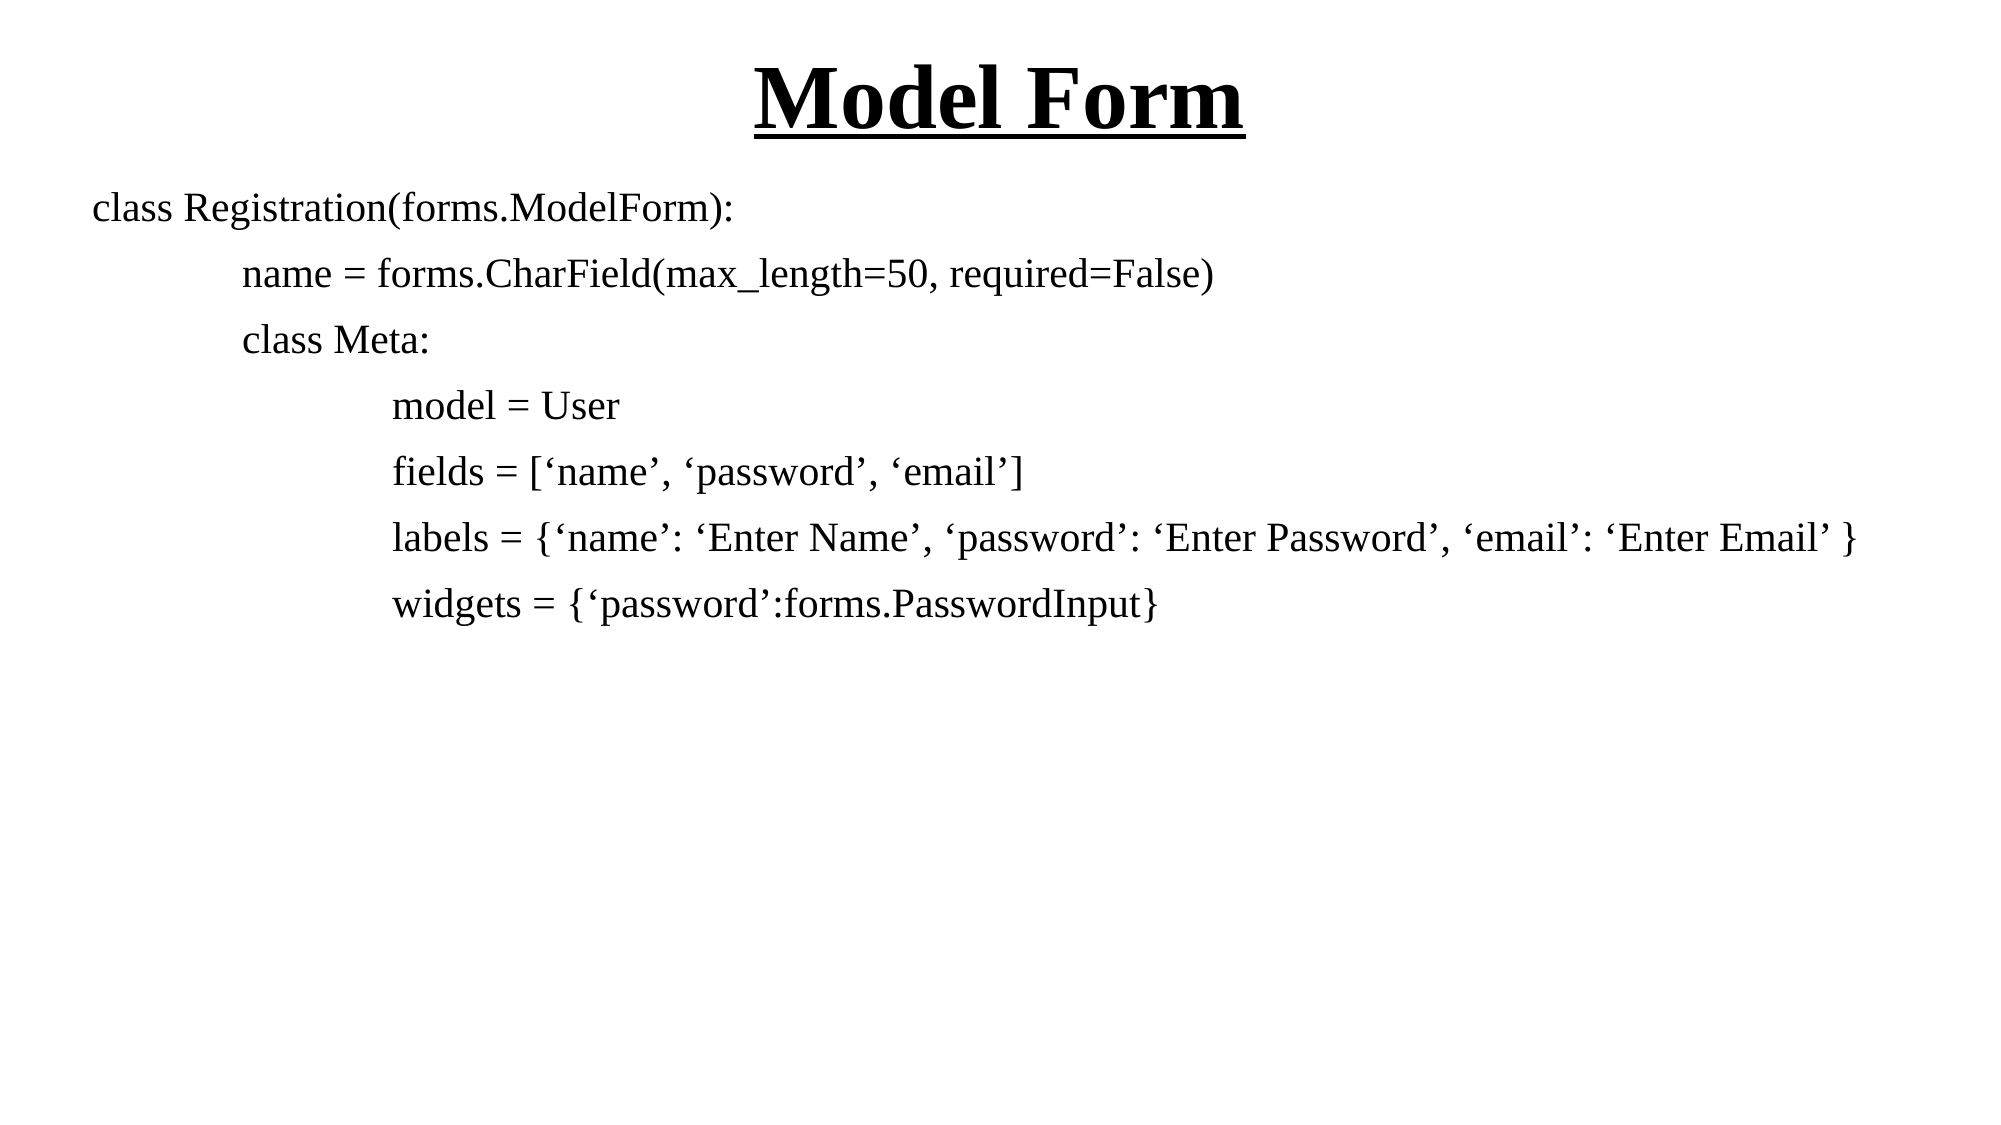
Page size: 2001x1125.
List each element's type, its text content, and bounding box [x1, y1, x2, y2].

list class Registration(forms.ModelForm): name = forms.CharField(max_length=50, required=False) class Meta: model = User fields = [‘name’, ‘password’, ‘email’] labels = {‘name’: ‘Enter Name’, ‘password’: ‘Enter Password’, ‘email’: ‘Enter Email’ } widgets = {‘password’:forms.PasswordInput} [77, 178, 1923, 1063]
title Model Form [99, 5, 1900, 178]
